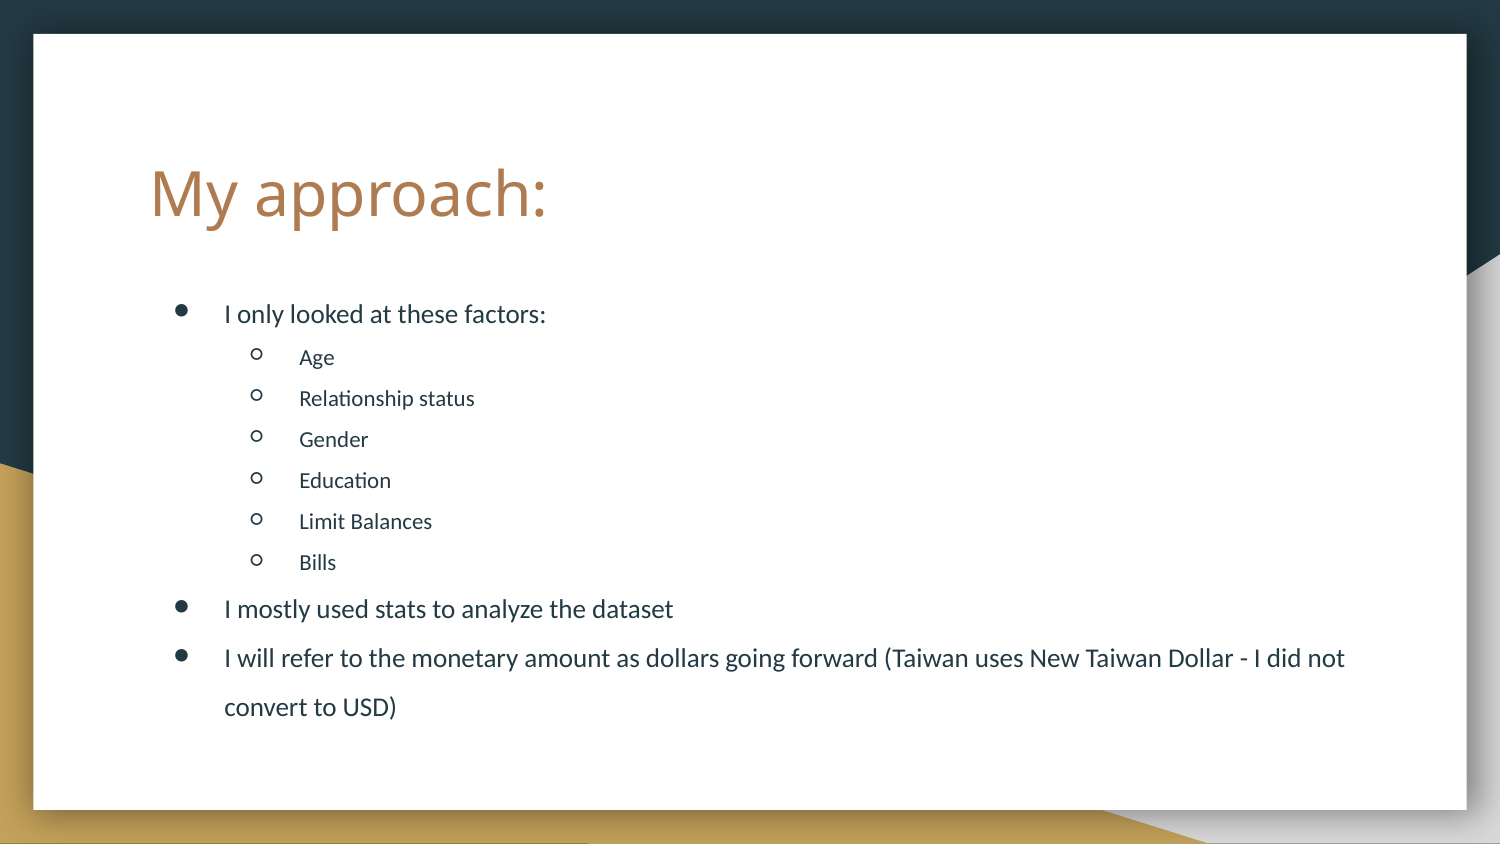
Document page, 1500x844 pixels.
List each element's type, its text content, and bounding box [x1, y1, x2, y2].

title My approach: [134, 138, 1366, 264]
list I only looked at these factors: Age Relationship status Gender Education Limit Balances Bills I mostly used stats to analyze the dataset I will refer to the monetary amount as dollars going forward (Taiwan uses New Taiwan Dollar - I did not convert to USD) [134, 264, 1366, 667]
